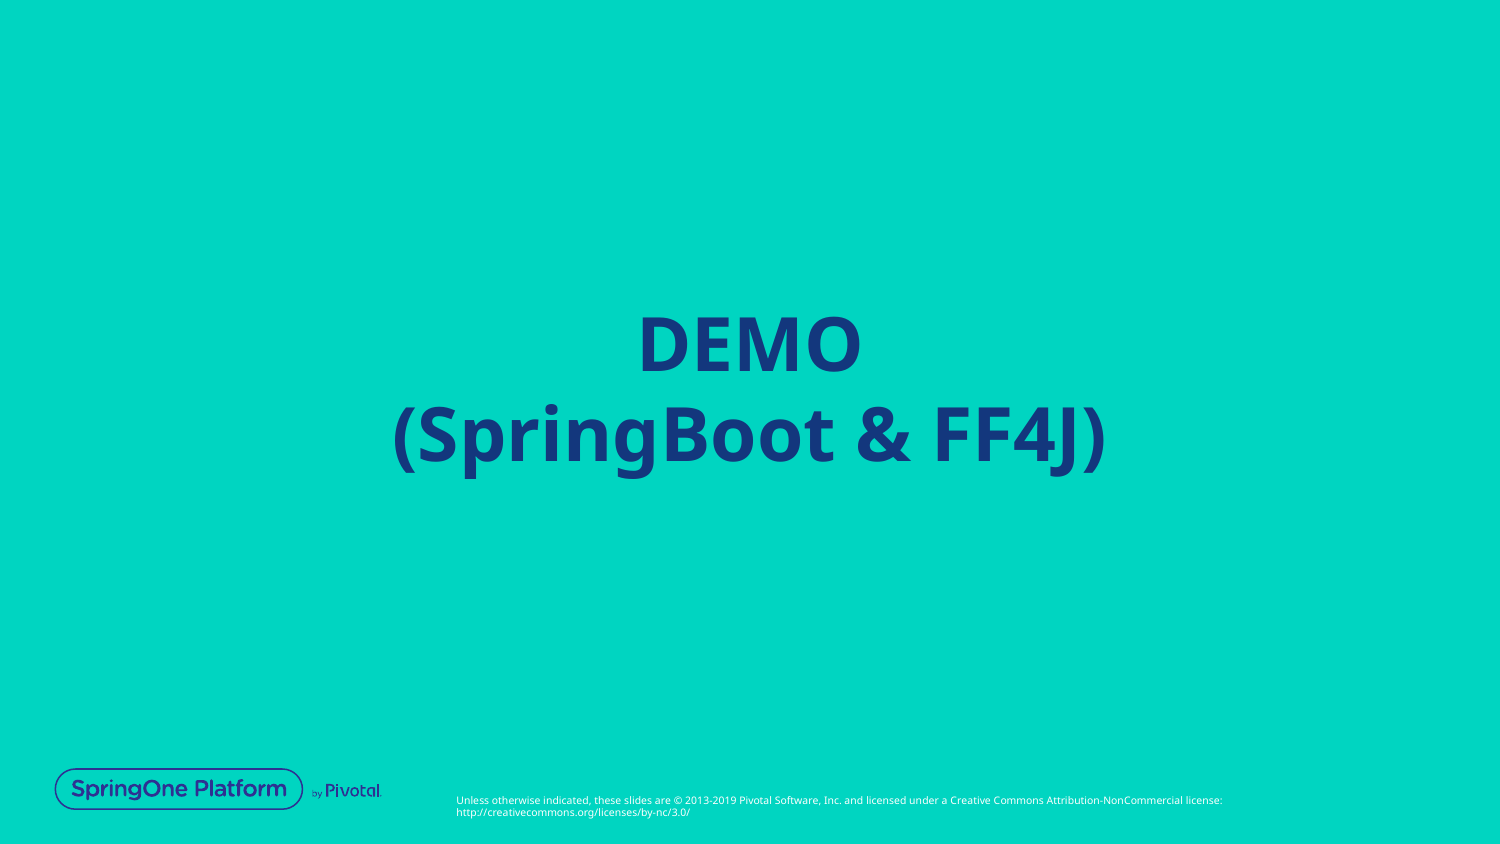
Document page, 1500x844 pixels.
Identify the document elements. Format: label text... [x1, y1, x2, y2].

title DEMO (SpringBoot & FF4J) [54, 231, 1446, 542]
